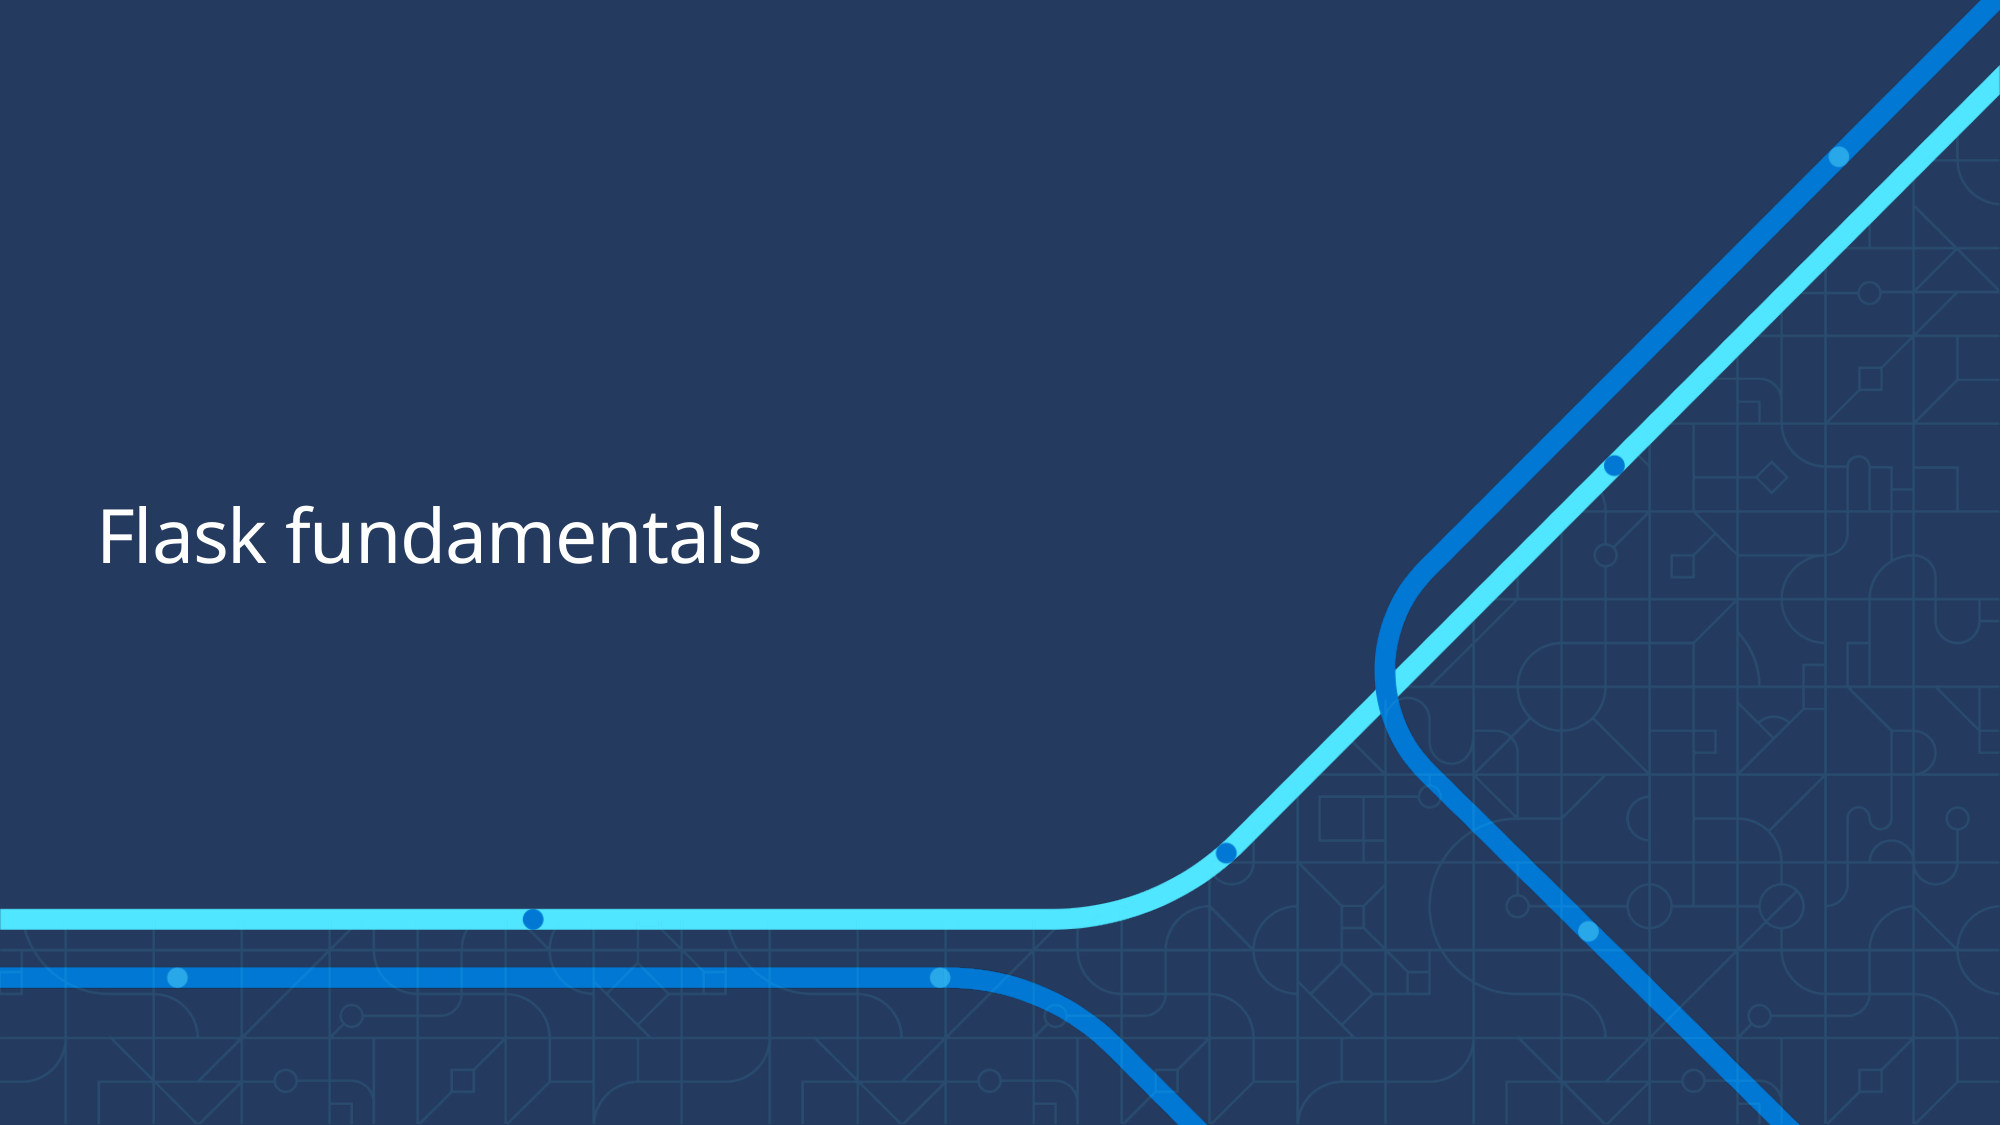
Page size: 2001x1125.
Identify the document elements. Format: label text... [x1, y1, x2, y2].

picture [0, 0, 2000, 1125]
title Flask fundamentals [96, 391, 1225, 580]
